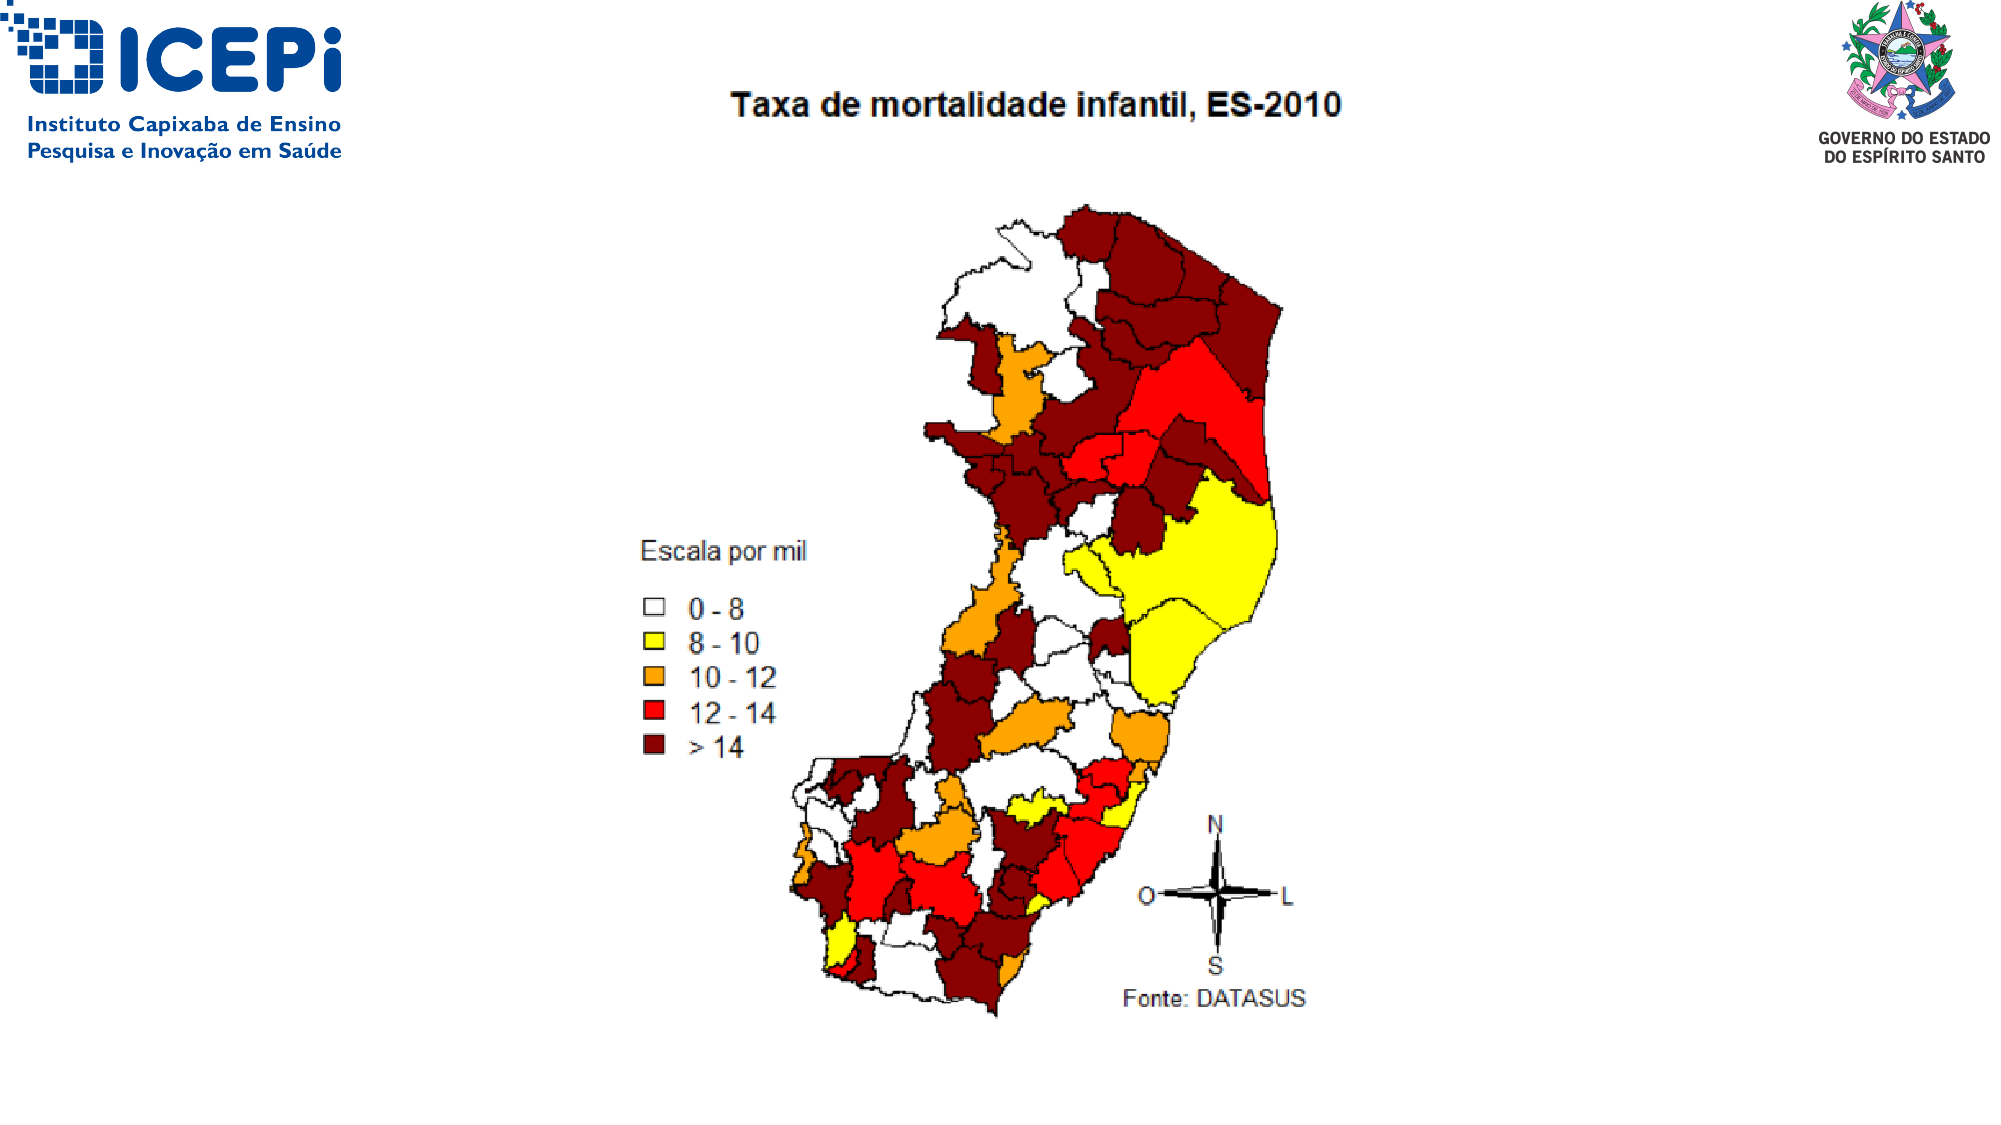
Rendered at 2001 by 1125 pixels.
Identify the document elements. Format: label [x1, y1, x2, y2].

picture [604, 42, 1419, 1083]
picture [0, 0, 341, 164]
picture [1819, 0, 1991, 164]
